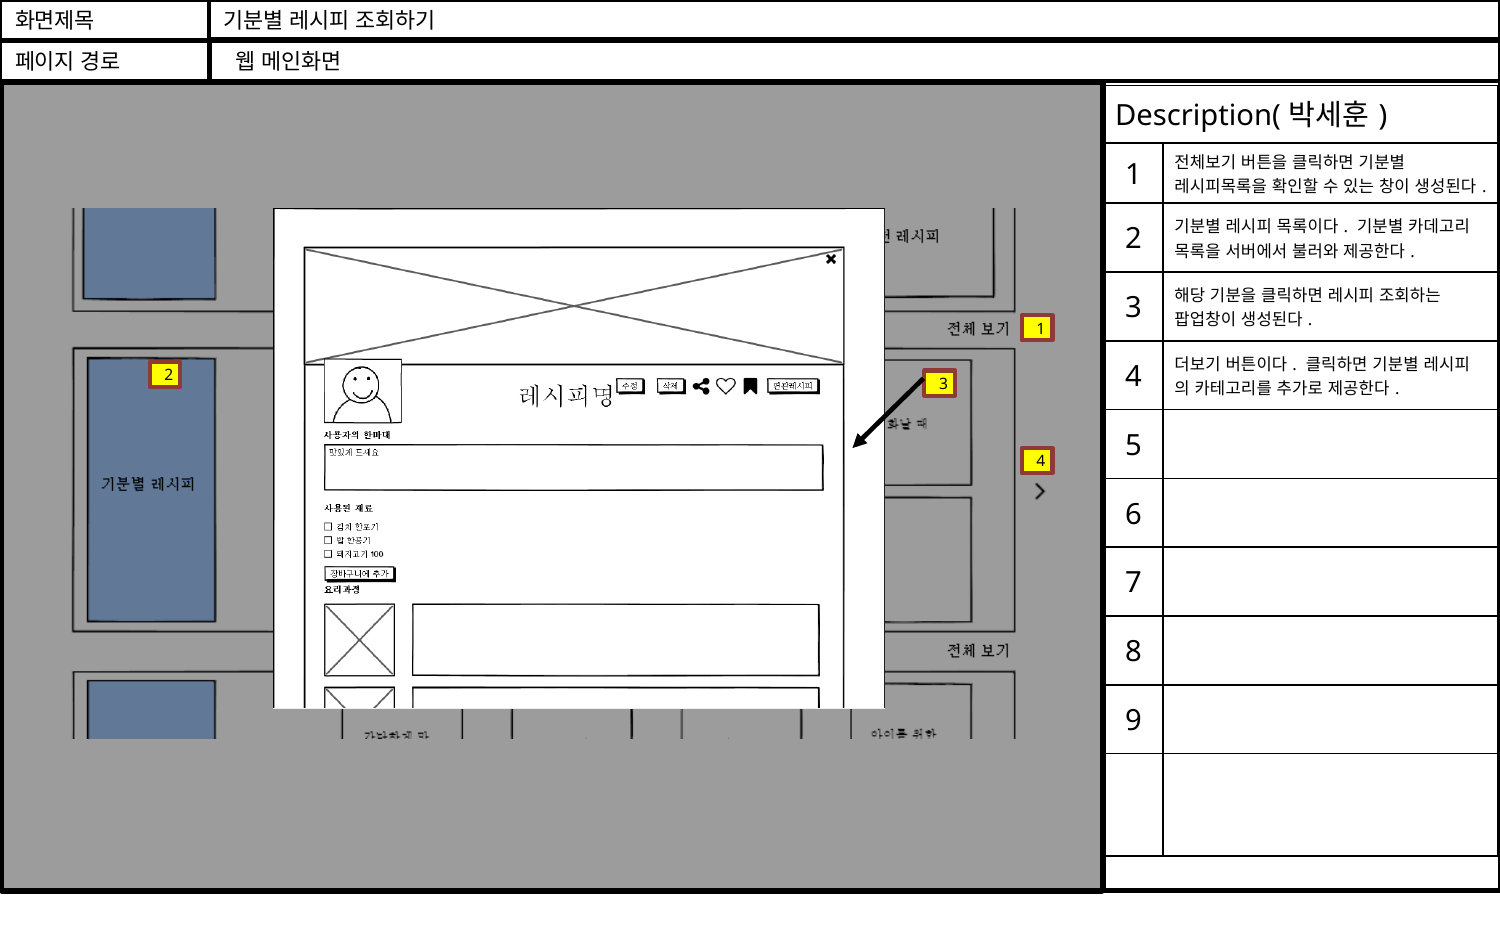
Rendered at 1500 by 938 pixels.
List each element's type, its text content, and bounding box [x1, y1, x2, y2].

text_box 페이지 경로 [0, 39, 207, 79]
table_cell [1164, 479, 1497, 546]
table_cell 2 [1105, 204, 1162, 271]
table_cell 8 [1105, 617, 1162, 684]
text_box 웹 메인화면 [207, 39, 1500, 83]
table_cell 6 [1105, 479, 1162, 546]
table_cell 해당 기분을 클릭하면 레시피 조회하는 팝업창이 생성된다. [1164, 273, 1497, 340]
table_cell 9 [1105, 686, 1162, 753]
table_cell [1164, 754, 1497, 855]
text_box [1106, 83, 1500, 893]
table_cell [1164, 410, 1497, 478]
table_cell 7 [1105, 548, 1162, 615]
table_cell [1164, 548, 1497, 615]
table_cell 4 [1105, 342, 1162, 409]
table_cell 3 [1105, 273, 1162, 340]
picture [17, 208, 1093, 739]
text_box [852, 378, 924, 449]
table_cell 5 [1105, 410, 1162, 478]
text_box 기분별 레시피 조회하기 [207, 0, 1500, 39]
table_header Description(박세훈) [1105, 86, 1497, 142]
table_cell 기분별 레시피 목록이다. 기분별 카데고리 목록을 서버에서 불러와 제공한다. [1164, 204, 1497, 271]
text_box [0, 81, 1104, 894]
text_box 화면제목 [0, 0, 207, 39]
table_cell 전체보기 버튼을 클릭하면 기분별 레시피목록을 확인할 수 있는 창이 생성된다. [1164, 144, 1497, 202]
table_cell [1105, 754, 1162, 855]
table_cell [1164, 617, 1497, 684]
table_cell [1164, 686, 1497, 753]
table_cell 1 [1105, 144, 1162, 202]
table_cell 더보기 버튼이다. 클릭하면 기분별 레시피 의 카테고리를 추가로 제공한다. [1164, 342, 1497, 409]
